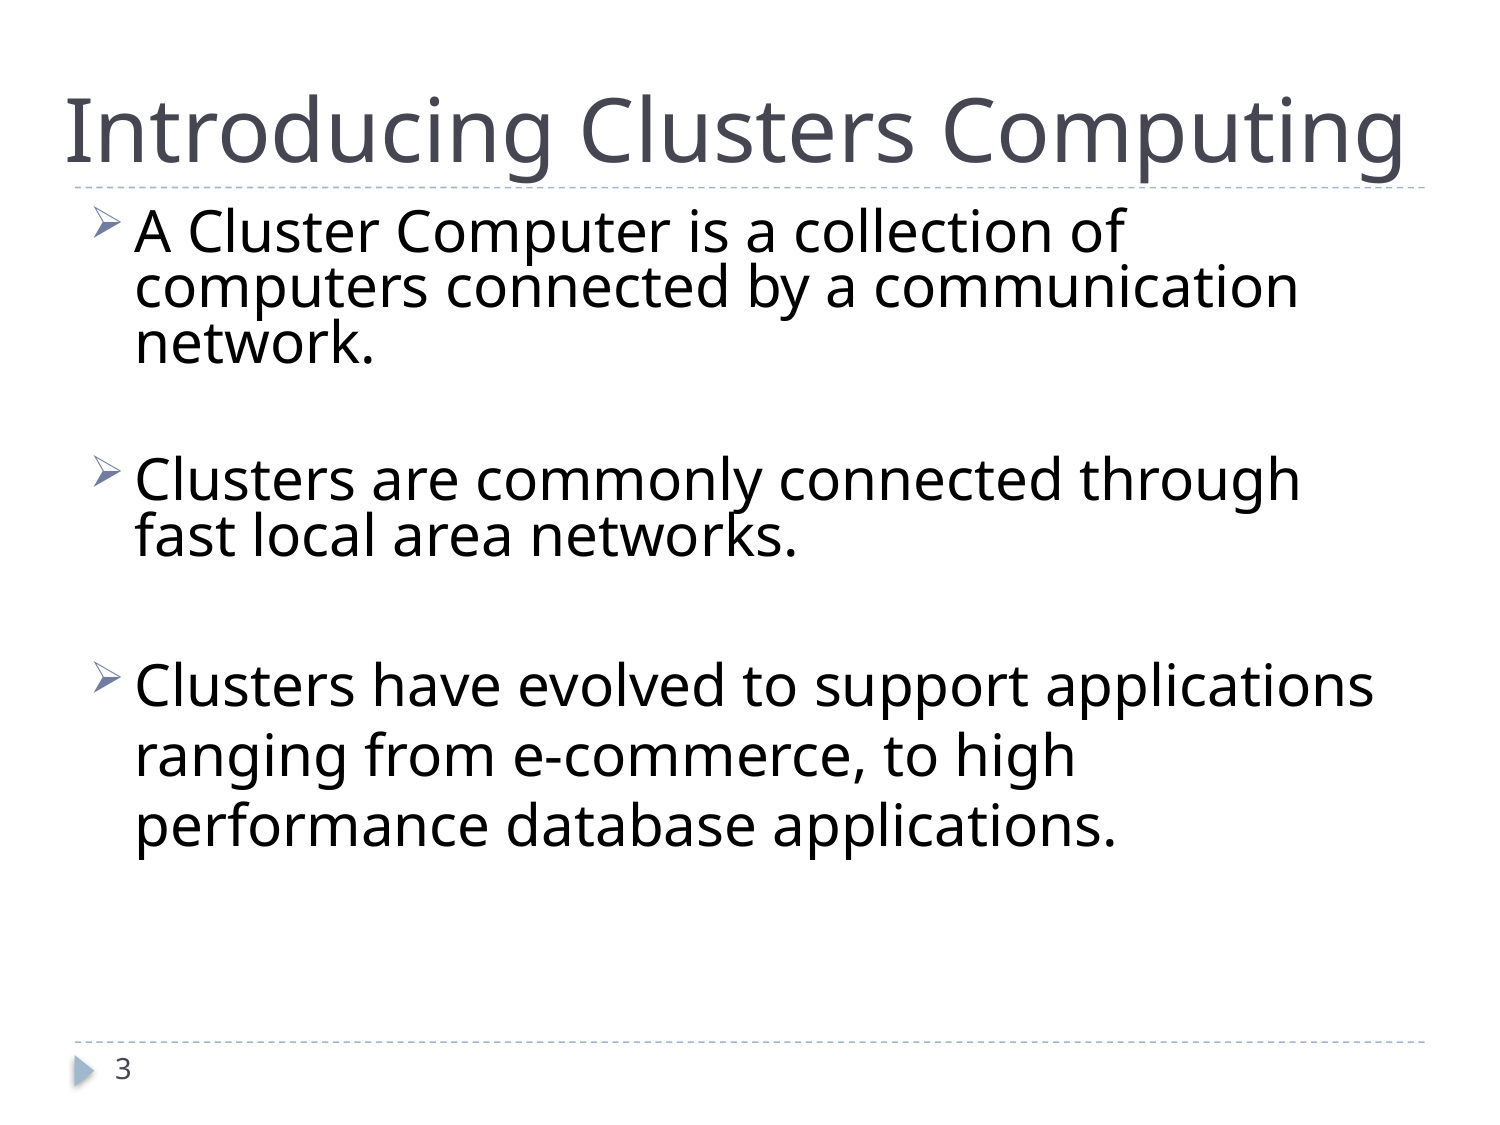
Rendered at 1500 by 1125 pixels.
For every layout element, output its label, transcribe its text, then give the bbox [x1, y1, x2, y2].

slide_number 3 [100, 1042, 426, 1103]
title Introducing Clusters Computing [50, 62, 1425, 188]
list A Cluster Computer is a collection of computers connected by a communication network. Clusters are commonly connected through fast local area networks. Clusters have evolved to support applications ranging from e-commerce, to high performance database applications. [75, 200, 1425, 1010]
